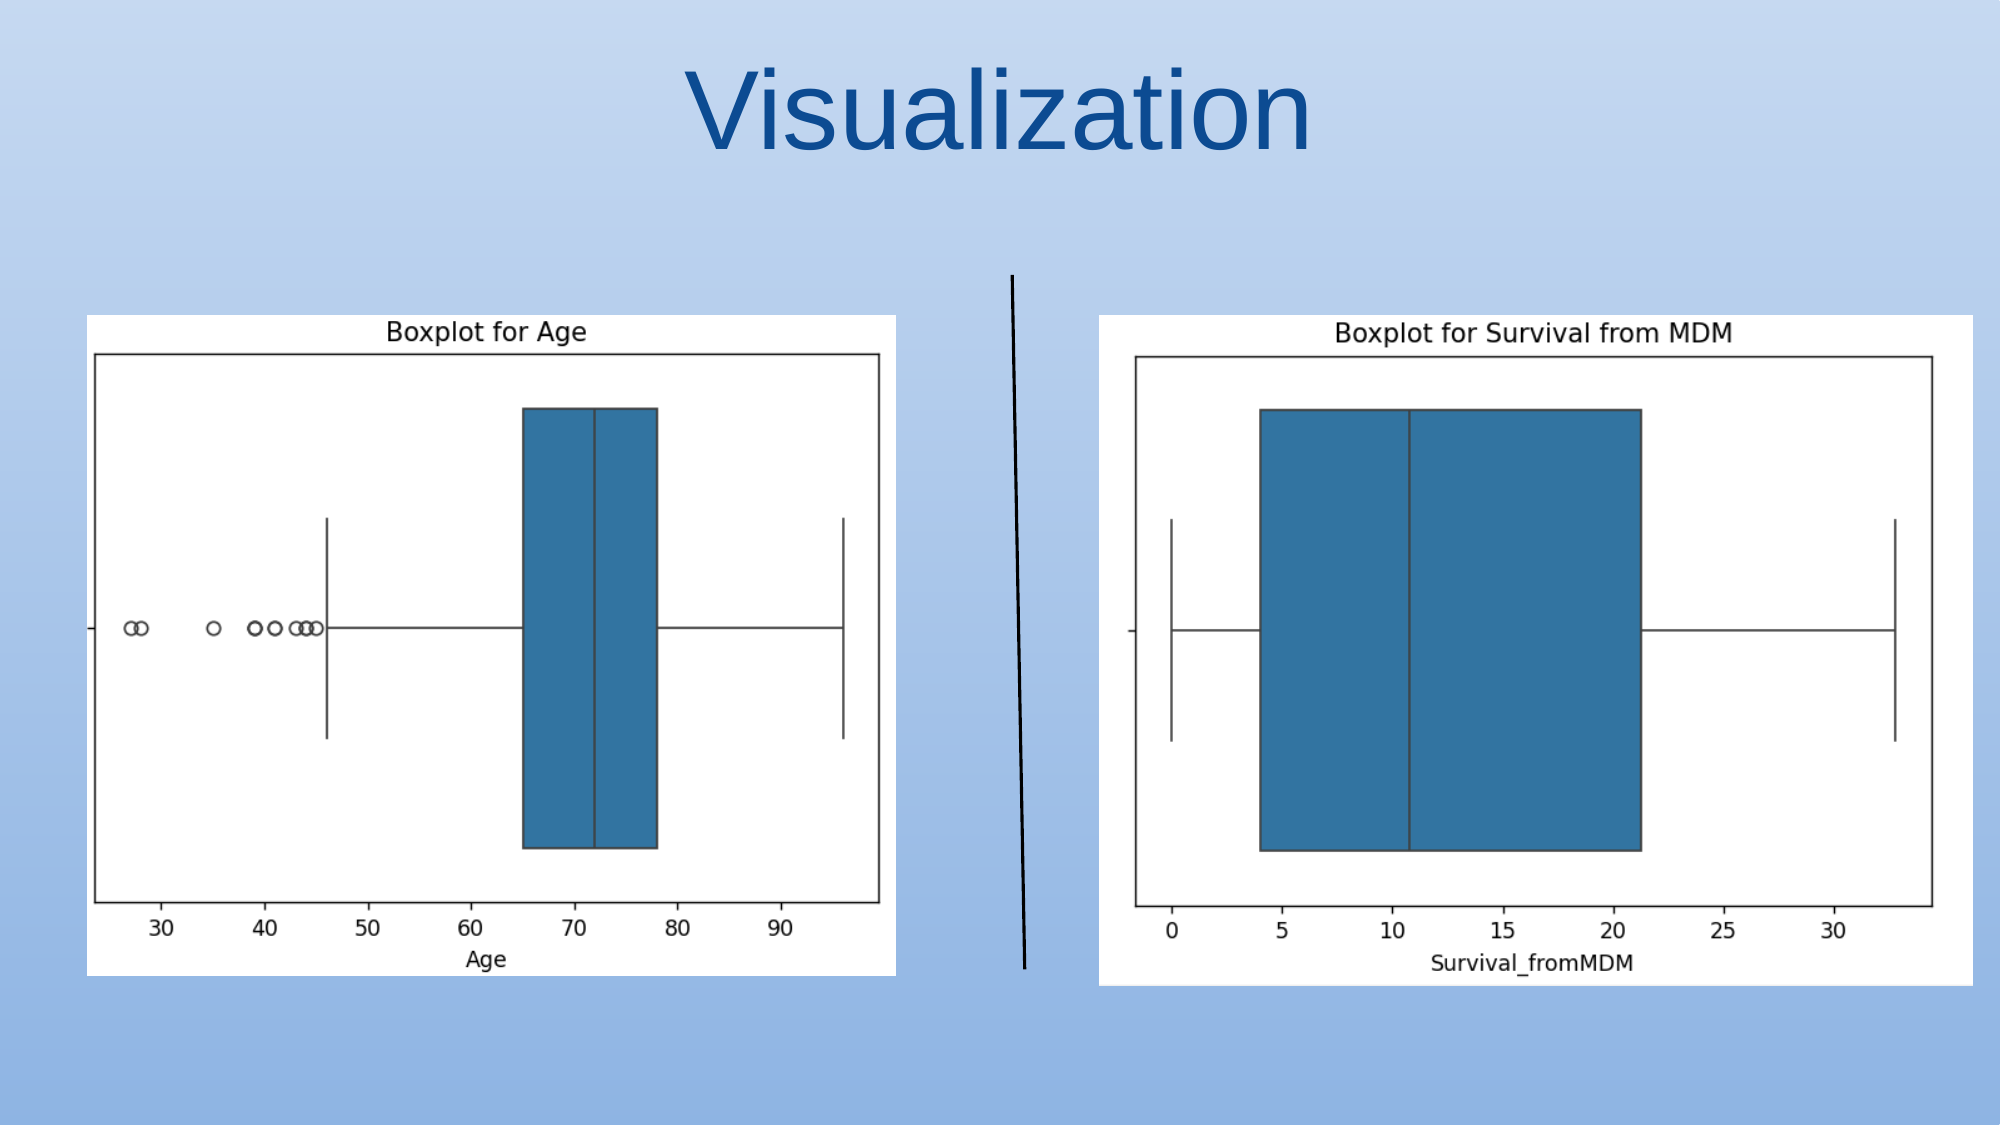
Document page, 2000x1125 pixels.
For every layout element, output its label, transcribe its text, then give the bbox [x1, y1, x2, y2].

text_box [1011, 274, 1025, 970]
title Visualization [99, 37, 1900, 193]
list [86, 315, 897, 976]
picture [1099, 315, 1973, 986]
